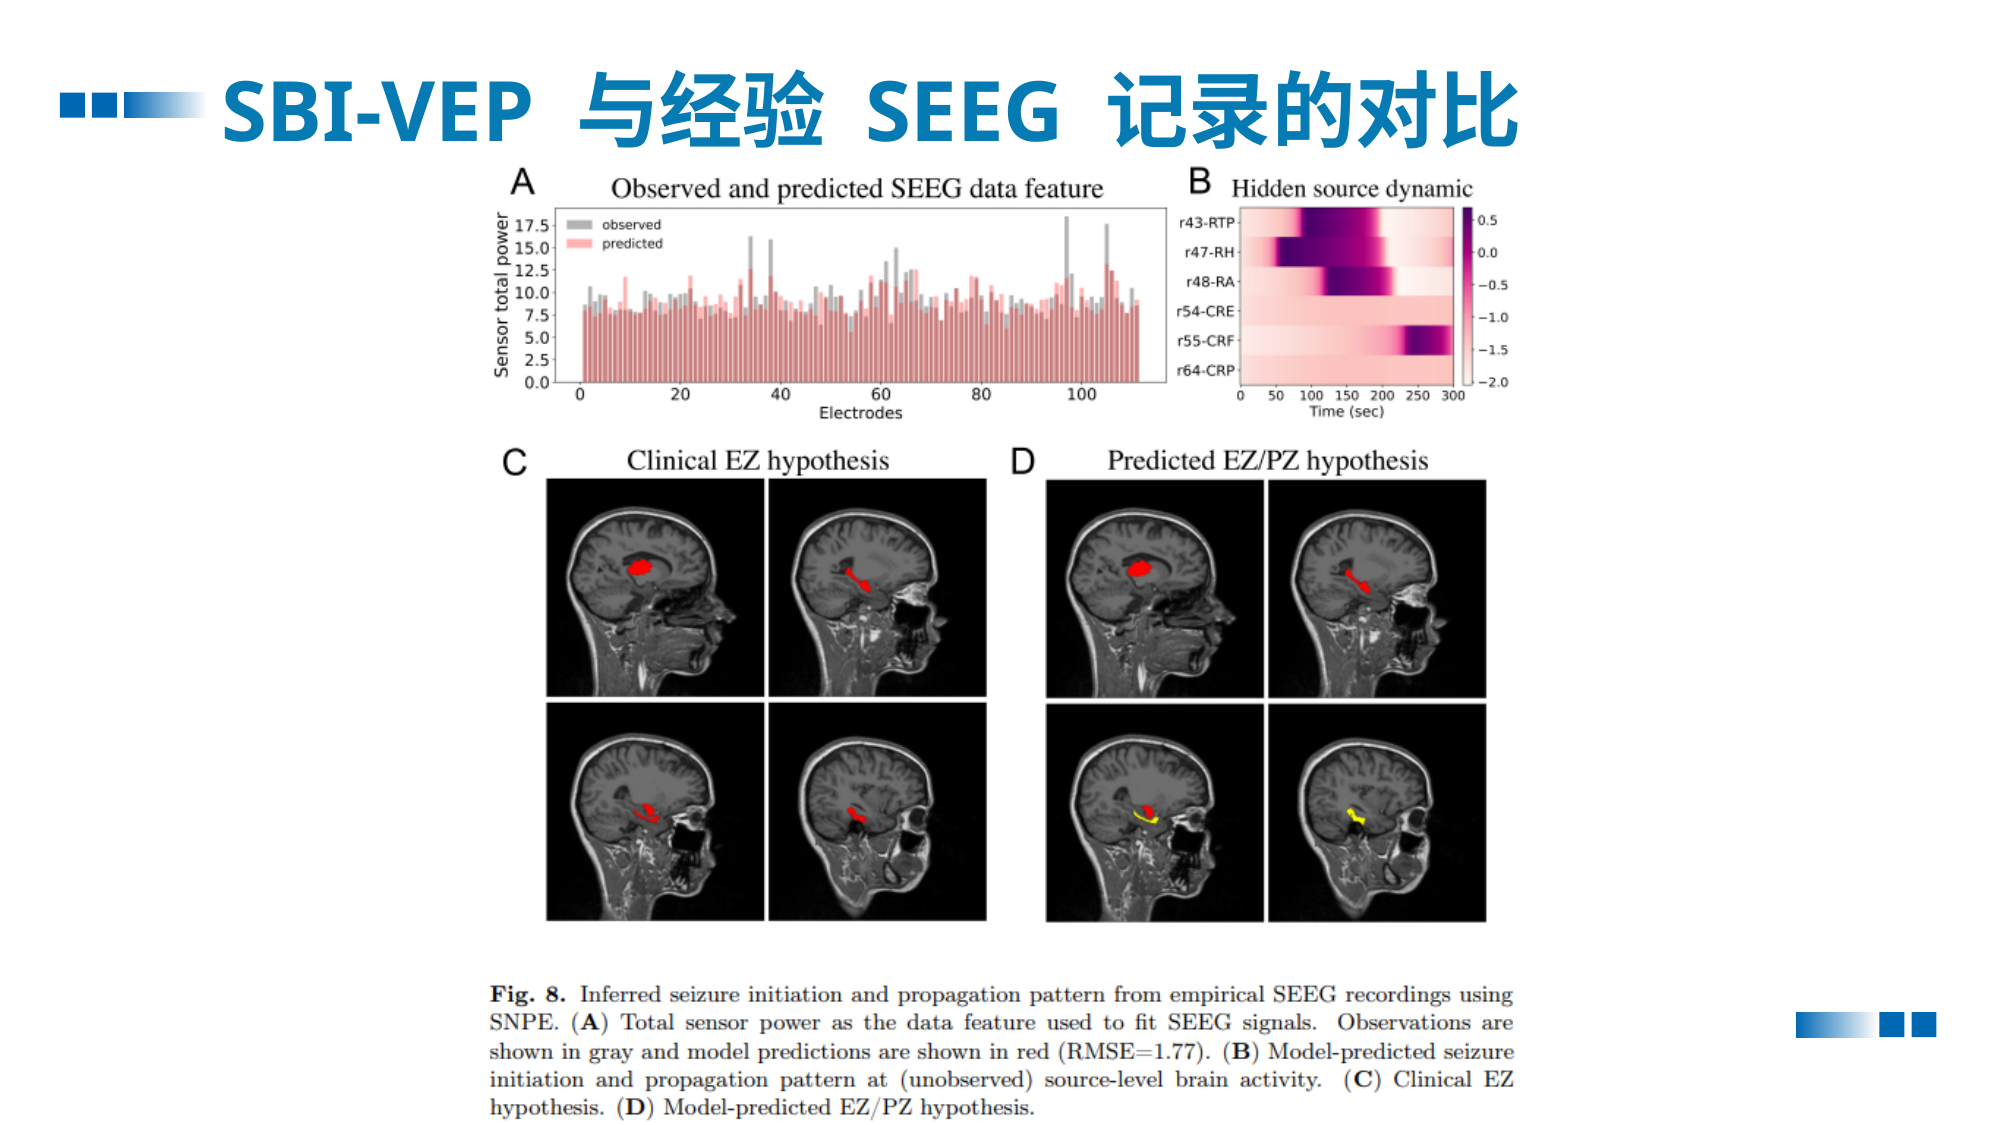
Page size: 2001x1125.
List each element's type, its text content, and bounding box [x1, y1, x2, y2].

list SBI-VEP 与经验 SEEG 记录的对比 [206, 61, 1557, 175]
picture [486, 155, 1535, 1125]
